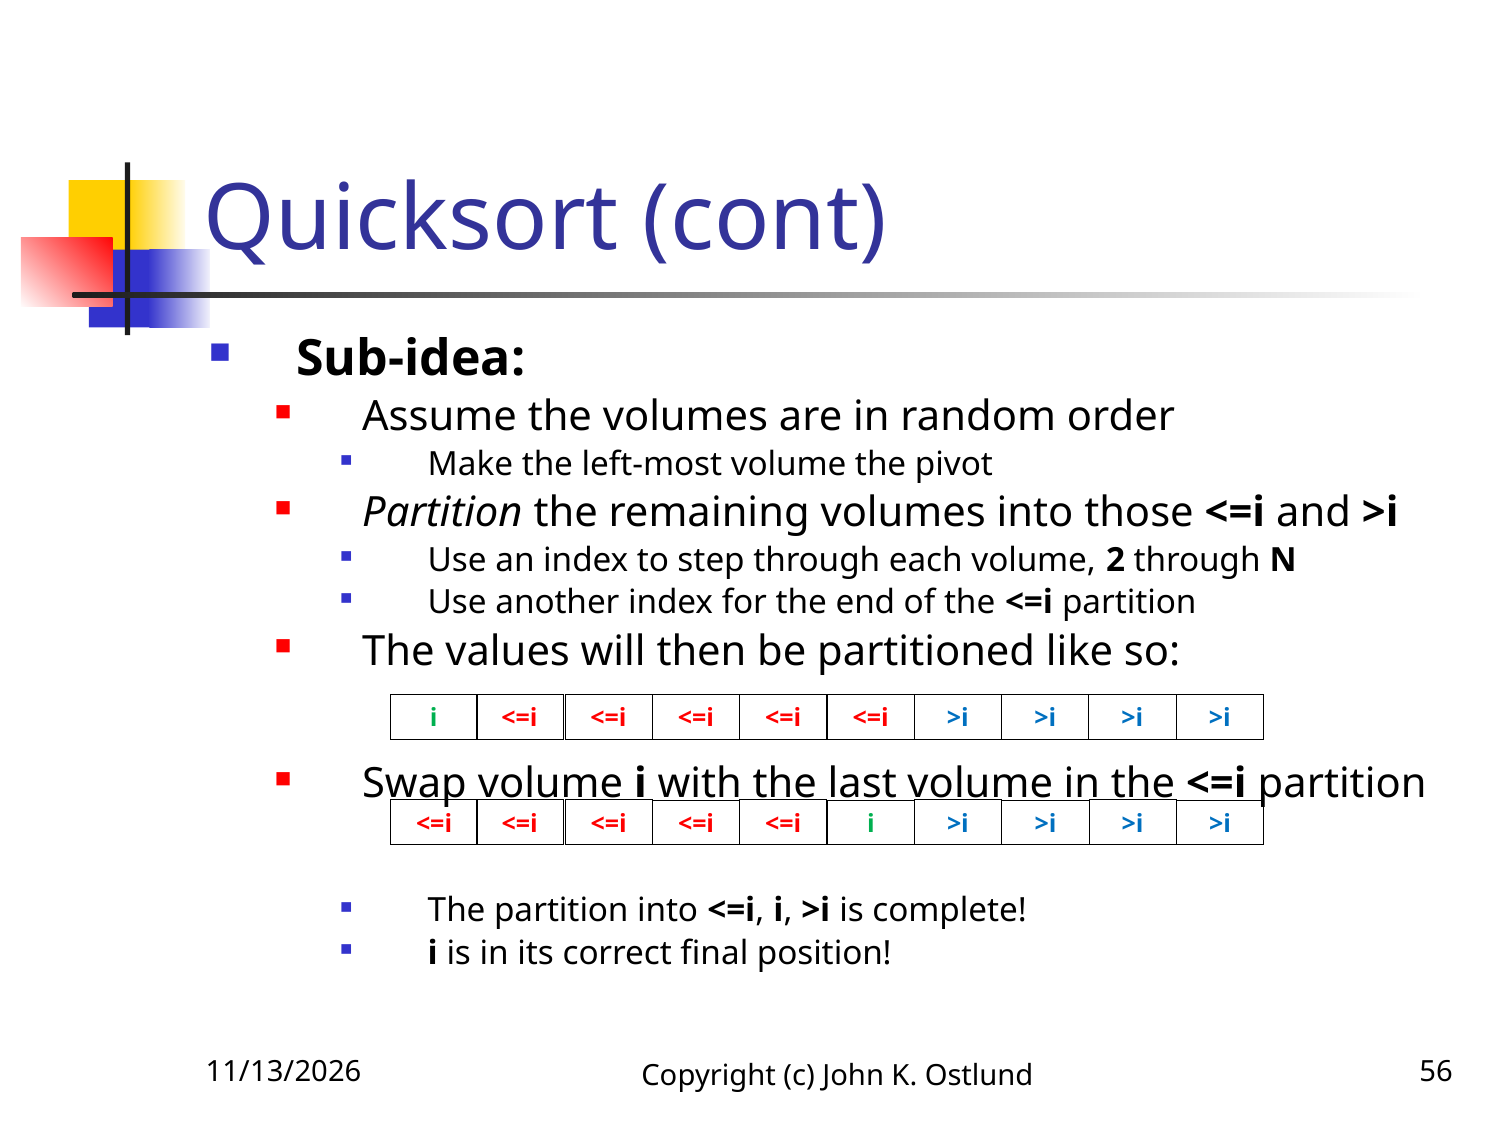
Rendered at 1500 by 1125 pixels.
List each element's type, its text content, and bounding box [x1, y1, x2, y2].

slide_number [190, 1023, 504, 1100]
title Quicksort (cont) [188, 35, 1468, 275]
list Sub-idea: Assume the volumes are in random order Make the left-most volume the pivot Partition the remaining volumes into those <=i and >i Use an index to step through each volume, 2 through N Use another index for the end of the <=i partition The values will then be partitioned like so: Swap volume i with the last volume in the <=i partition The partition into <=i, i, >i is complete! i is in its correct final position! [193, 324, 1469, 1000]
footer Copyright (c) John K. Ostlund [599, 1023, 1076, 1100]
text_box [390, 694, 1264, 741]
slide_number 56 [1154, 1023, 1468, 1100]
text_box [390, 799, 1264, 846]
